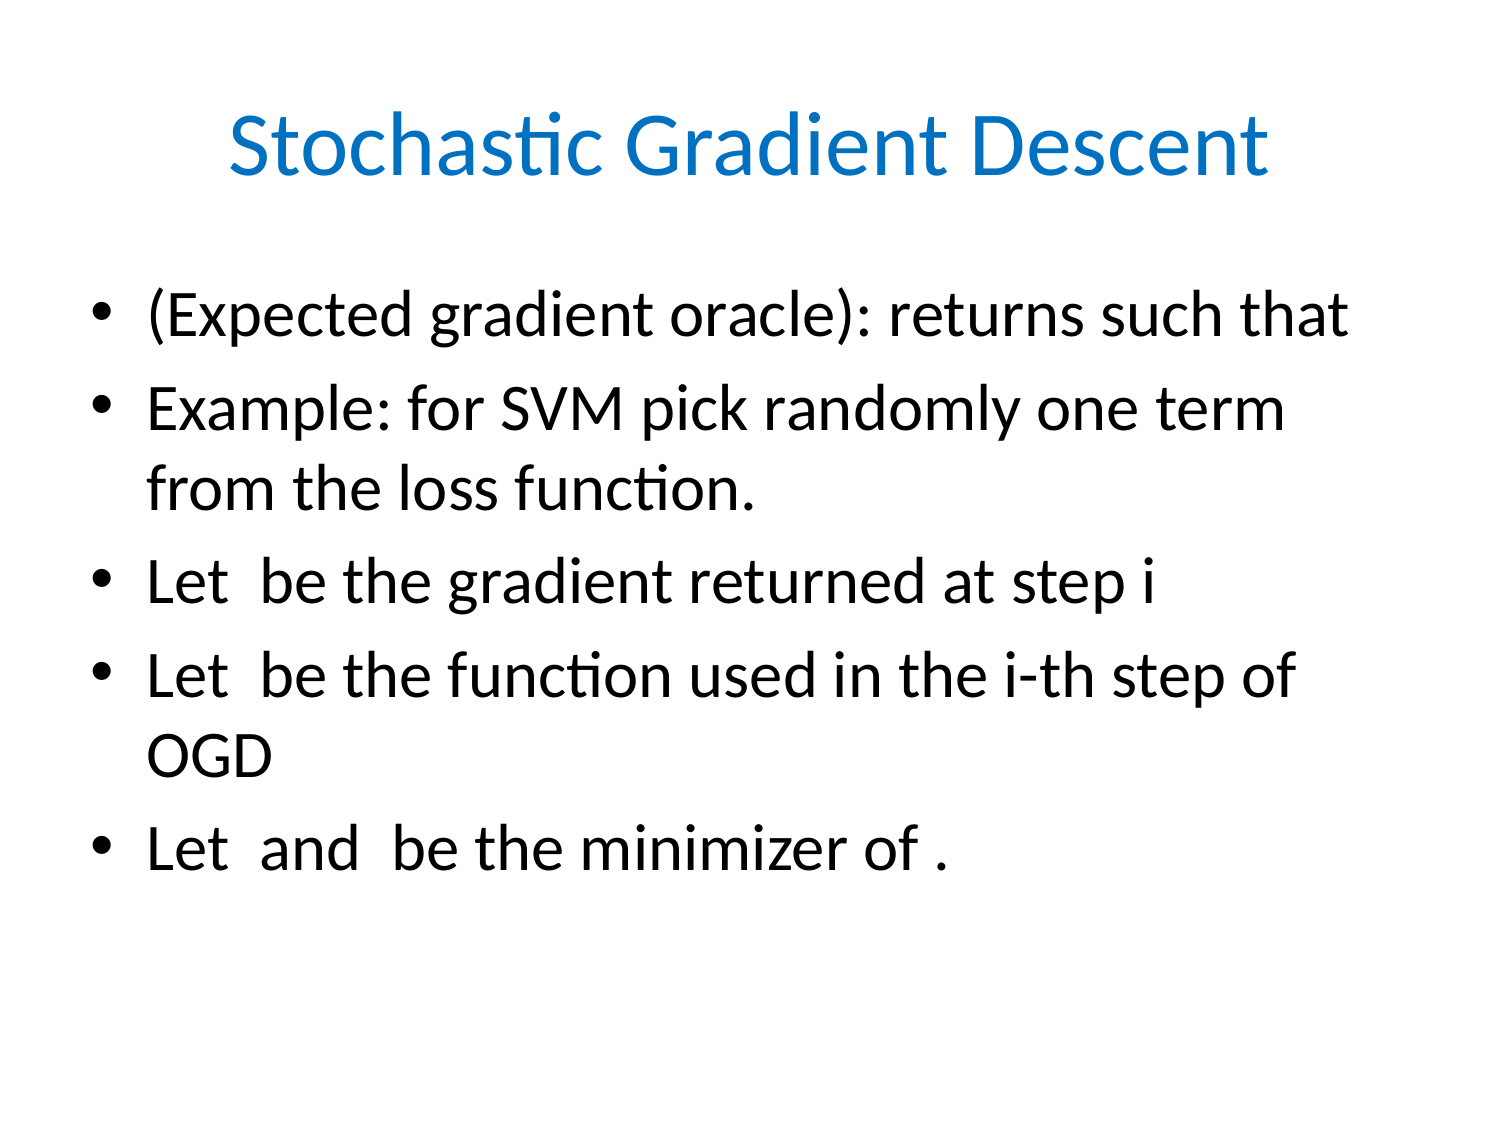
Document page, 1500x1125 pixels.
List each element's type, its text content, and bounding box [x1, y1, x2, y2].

title Stochastic Gradient Descent [75, 45, 1425, 233]
